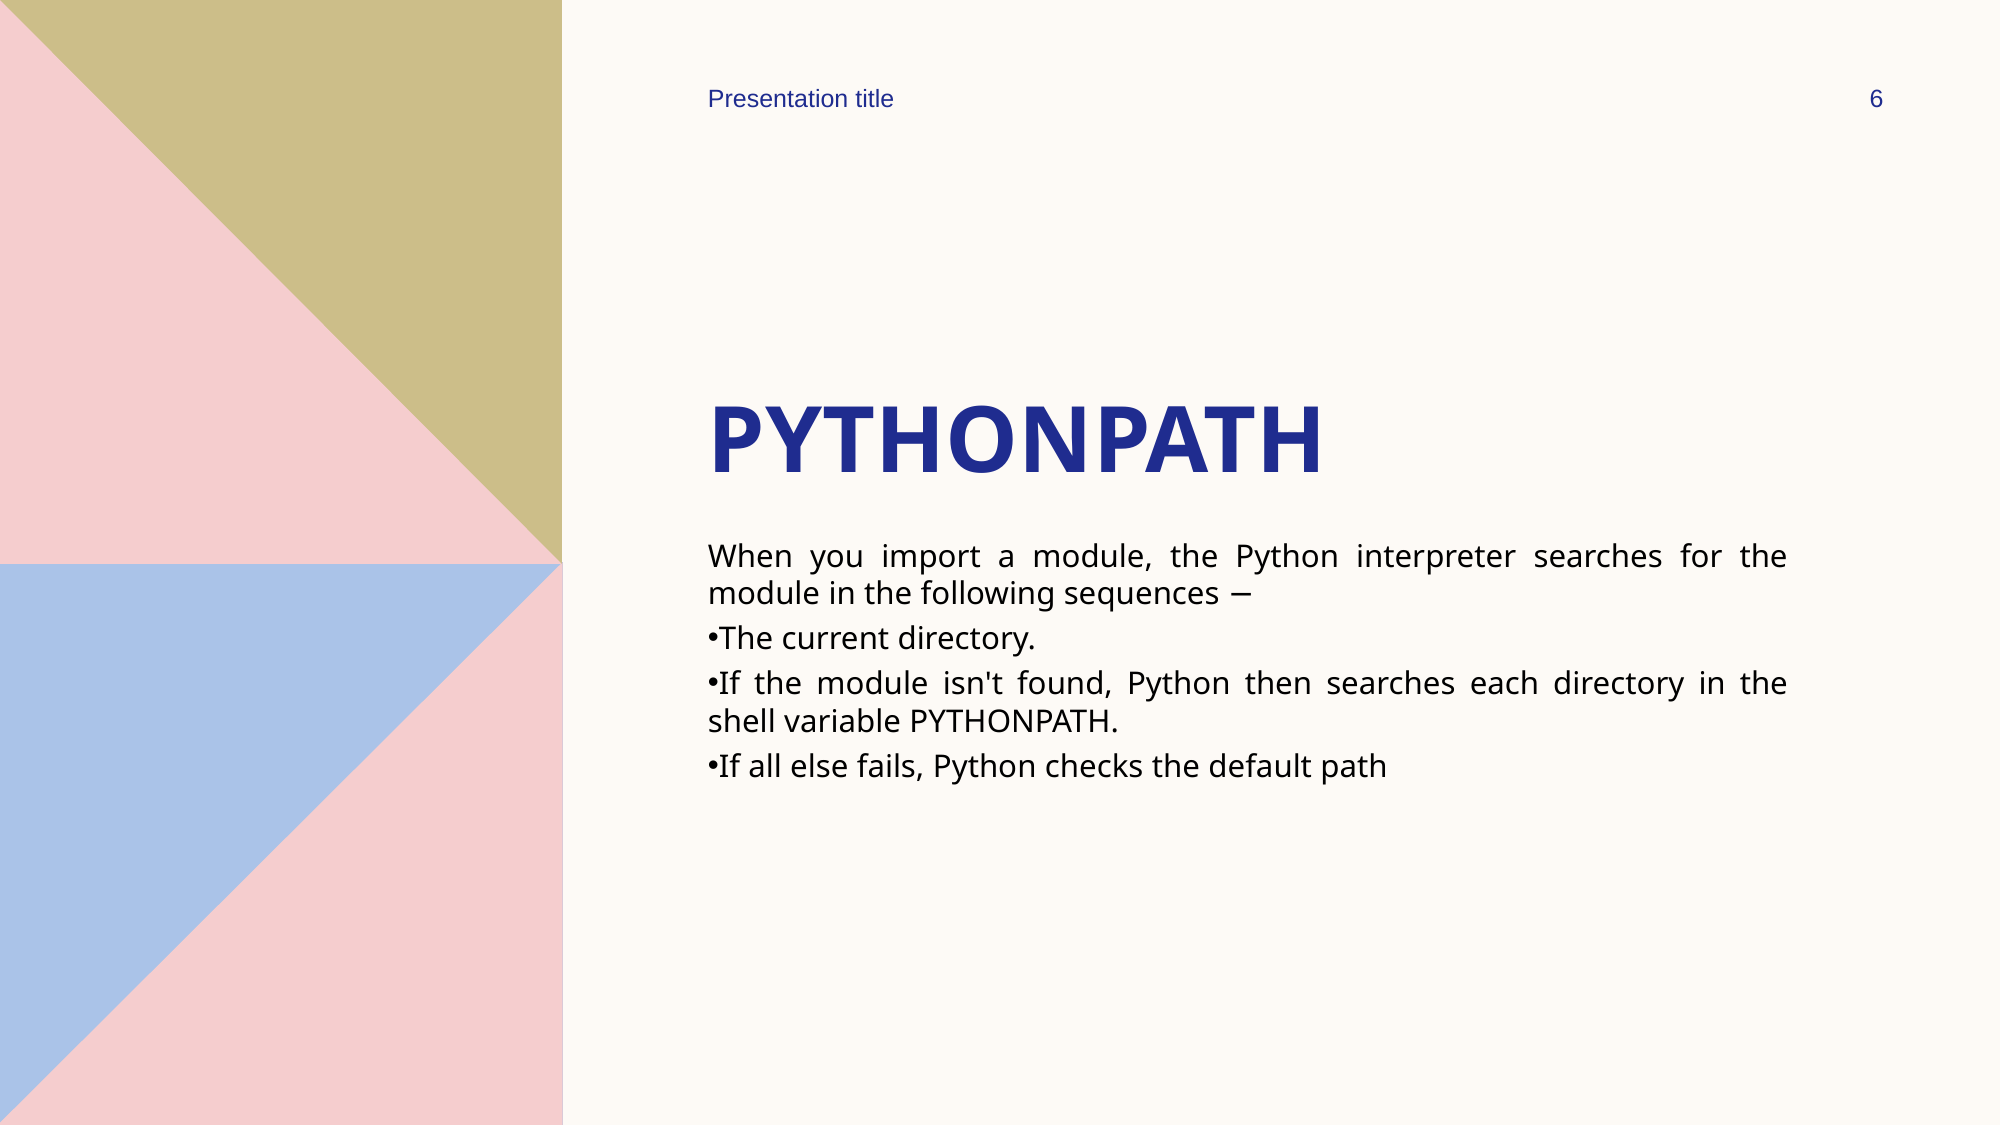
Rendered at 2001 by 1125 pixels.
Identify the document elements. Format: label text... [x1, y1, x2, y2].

footer Presentation title [693, 75, 1218, 120]
title PYTHONPATH [693, 373, 1803, 500]
list When you import a module, the Python interpreter searches for the module in the following sequences − The current directory. If the module isn't found, Python then searches each directory in the shell variable PYTHONPATH. If all else fails, Python checks the default path [693, 528, 1803, 972]
slide_number 6 [1795, 75, 1958, 120]
